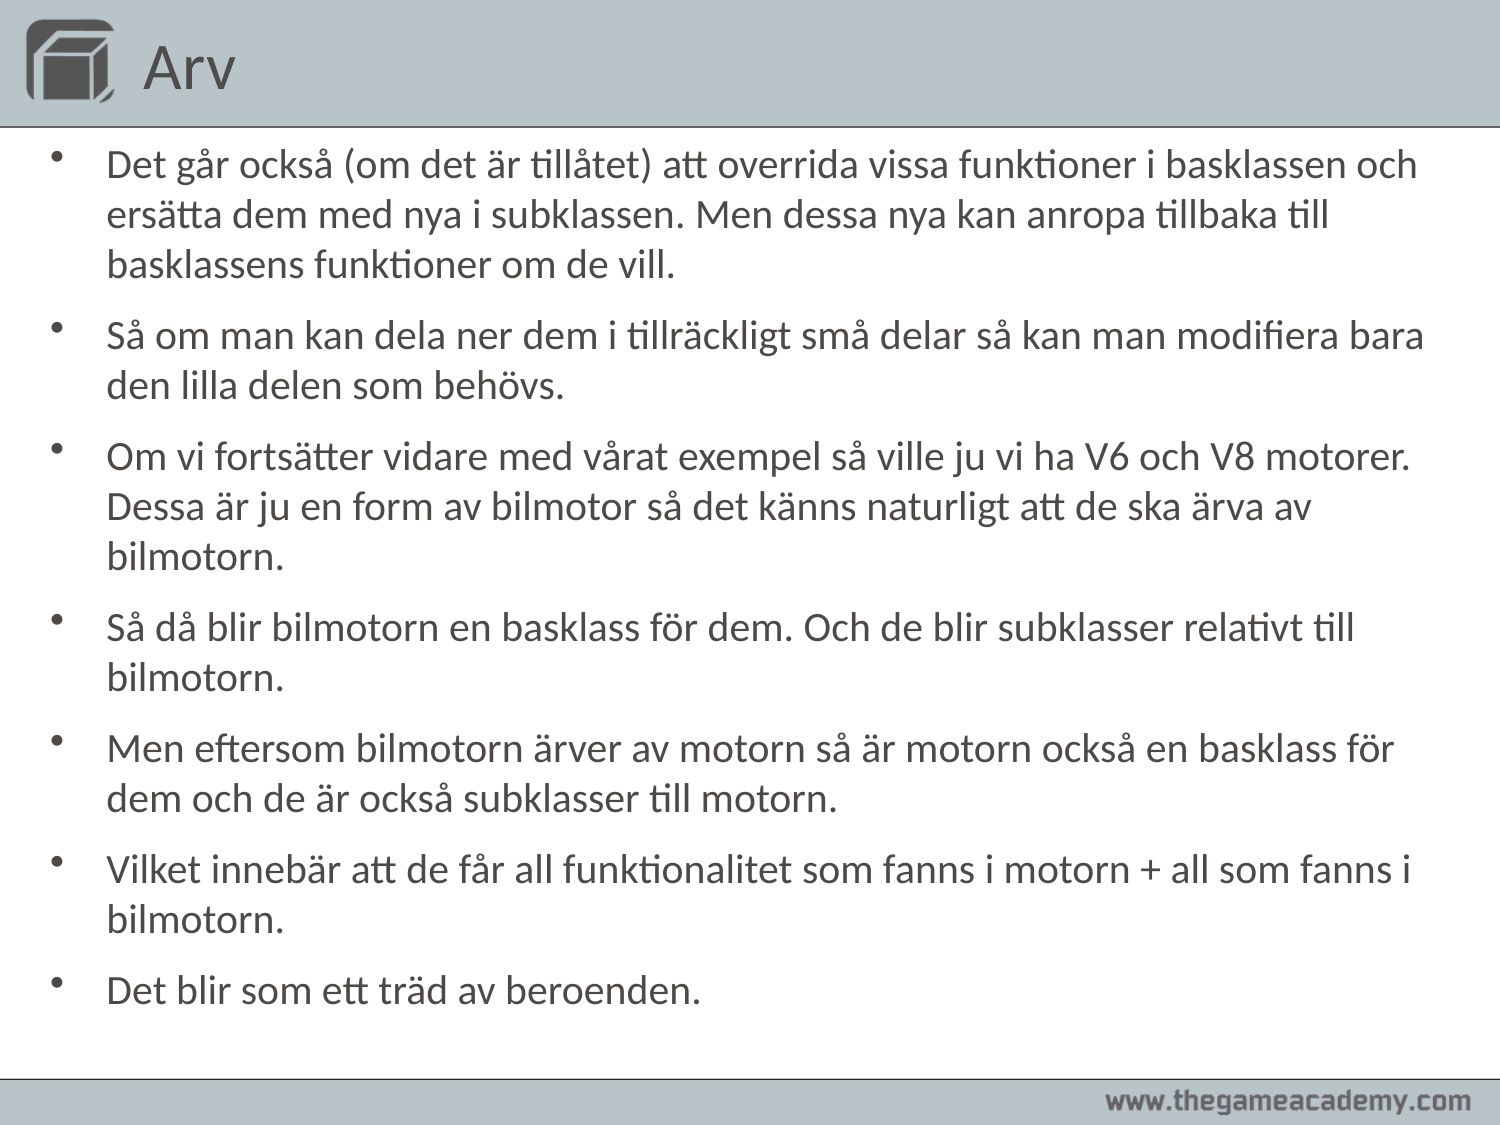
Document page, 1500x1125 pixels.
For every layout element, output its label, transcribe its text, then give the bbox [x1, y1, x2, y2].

picture [0, 0, 1500, 1125]
list Det går också (om det är tillåtet) att overrida vissa funktioner i basklassen och ersätta dem med nya i subklassen. Men dessa nya kan anropa tillbaka till basklassens funktioner om de vill. Så om man kan dela ner dem i tillräckligt små delar så kan man modifiera bara den lilla delen som behövs. Om vi fortsätter vidare med vårat exempel så ville ju vi ha V6 och V8 motorer. Dessa är ju en form av bilmotor så det känns naturligt att de ska ärva av bilmotorn. Så då blir bilmotorn en basklass för dem. Och de blir subklasser relativt till bilmotorn. Men eftersom bilmotorn ärver av motorn så är motorn också en basklass för dem och de är också subklasser till motorn. Vilket innebär att de får all funktionalitet som fanns i motorn + all som fanns i bilmotorn. Det blir som ett träd av beroenden. [35, 128, 1465, 1079]
title Arv [128, 0, 1500, 126]
